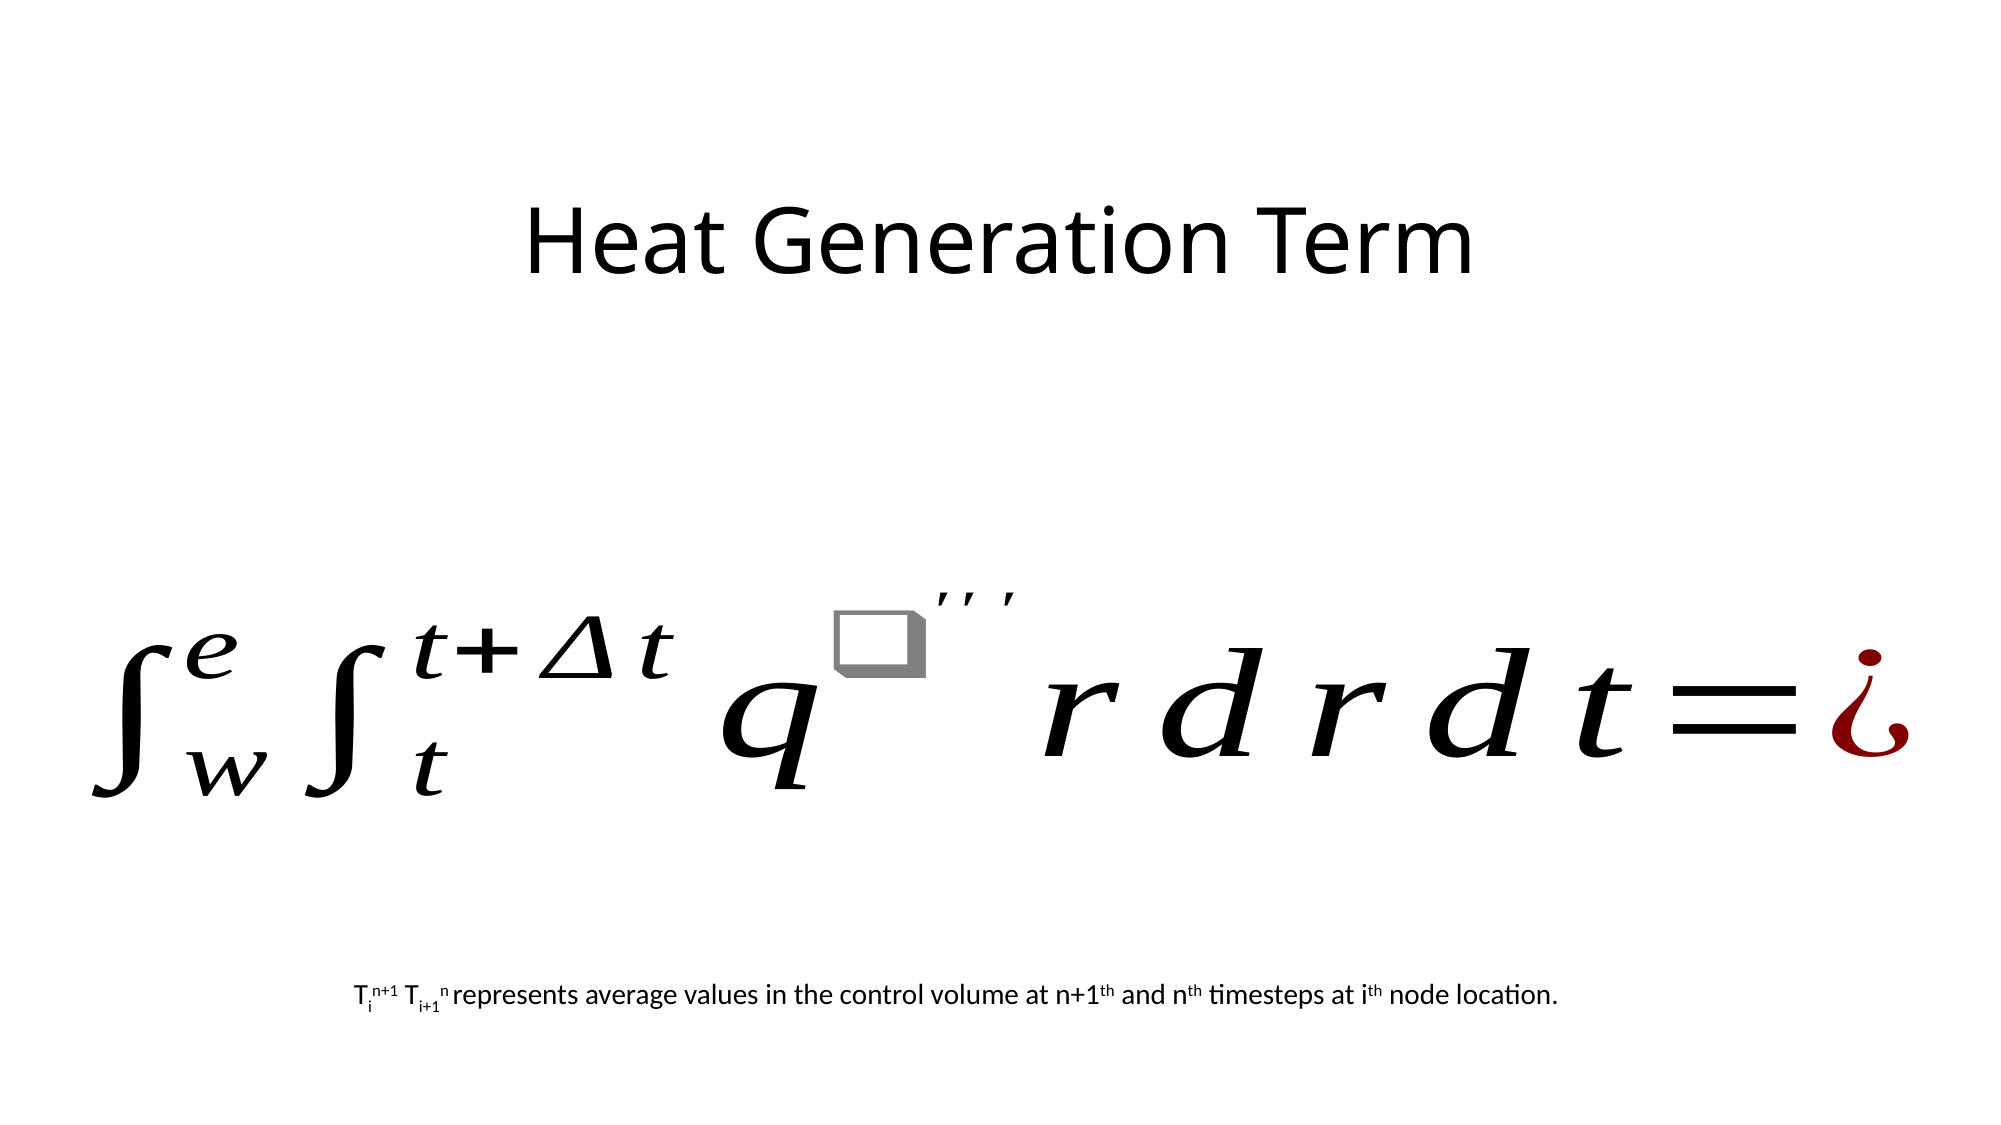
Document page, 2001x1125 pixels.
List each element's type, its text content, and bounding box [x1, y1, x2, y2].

text_box Heat Generation Term [514, 186, 1486, 301]
text_box Tin+1 Ti+1n represents average values in the control volume at n+1th and nth timesteps at ith node location. [346, 968, 1567, 1023]
text_box [76, 580, 1924, 812]
